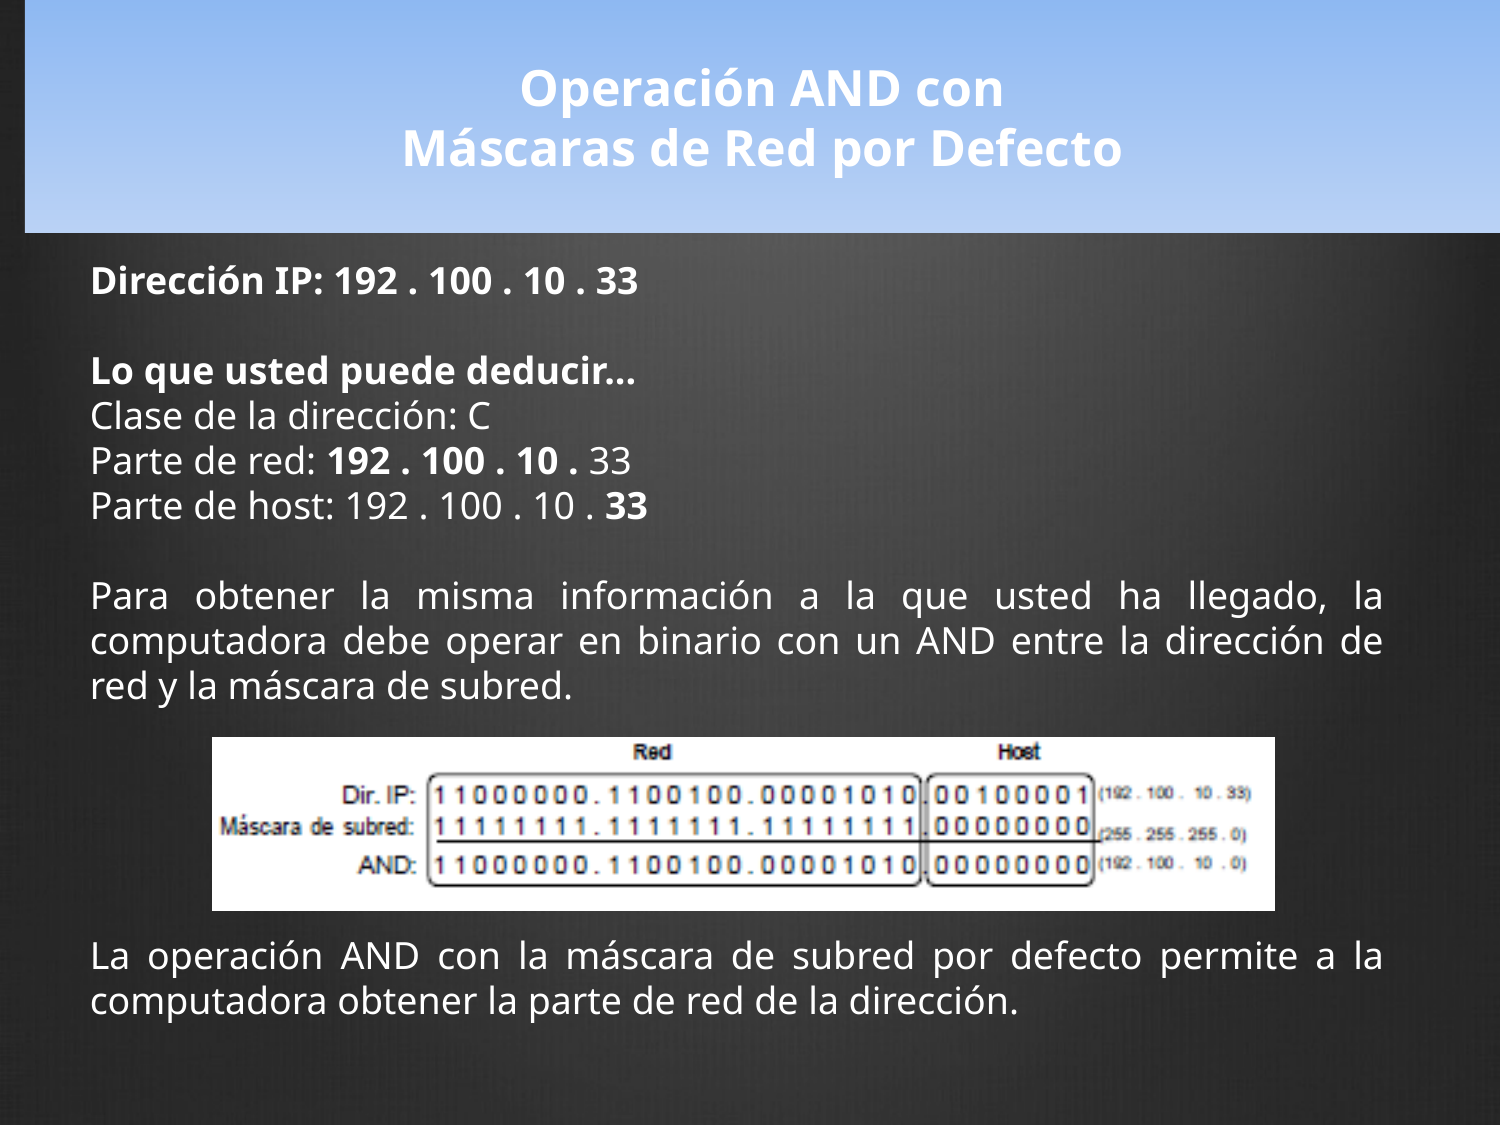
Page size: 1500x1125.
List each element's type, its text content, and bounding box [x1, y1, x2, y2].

text_box Dirección IP: 192 . 100 . 10 . 33 Lo que usted puede deducir... Clase de la dirección: C Parte de red: 192 . 100 . 10 . 33 Parte de host: 192 . 100 . 10 . 33 Para obtener la misma información a la que usted ha llegado, la computadora debe operar en binario con un AND entre la dirección de red y la máscara de subred. La operación AND con la máscara de subred por defecto permite a la computadora obtener la parte de red de la dirección. [75, 249, 1400, 1030]
title Operación AND con Máscaras de Red por Defecto [24, 0, 1500, 233]
picture [212, 737, 1275, 912]
